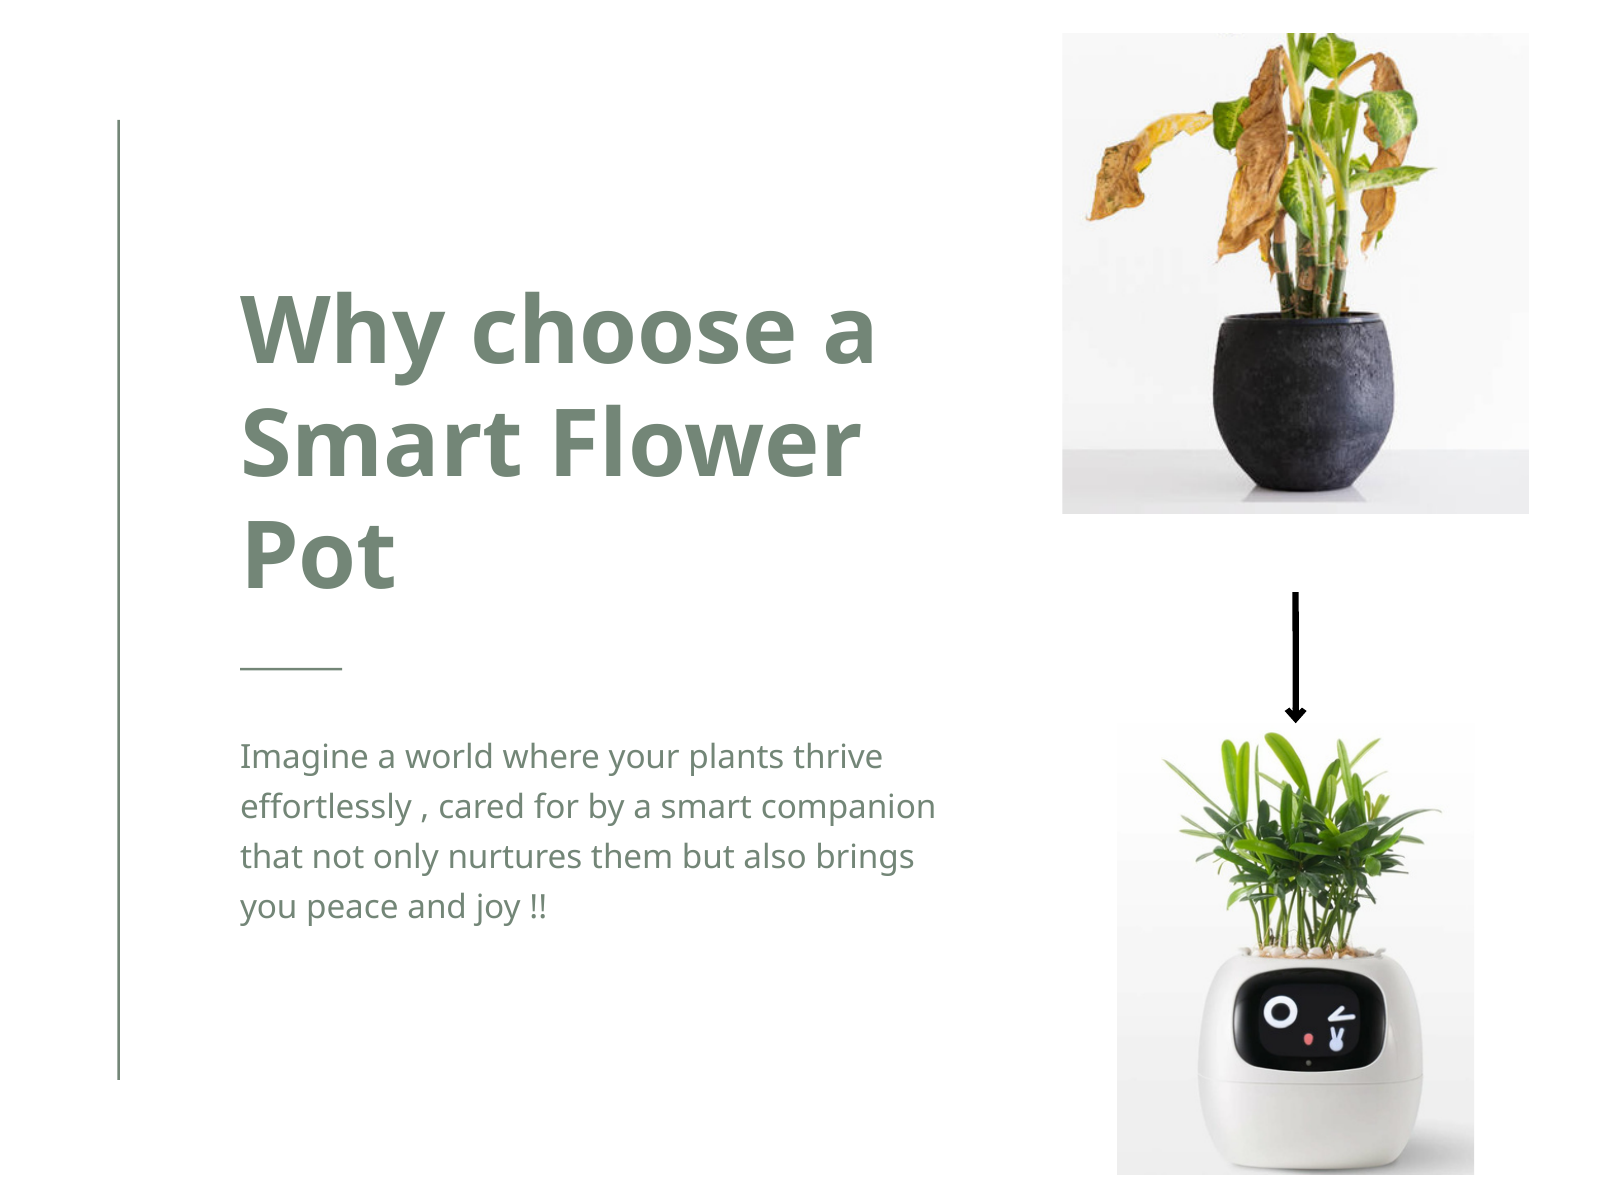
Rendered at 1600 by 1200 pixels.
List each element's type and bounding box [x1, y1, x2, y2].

text_box [1116, 723, 1475, 1175]
text_box [1062, 33, 1529, 514]
text_box [239, 268, 952, 916]
